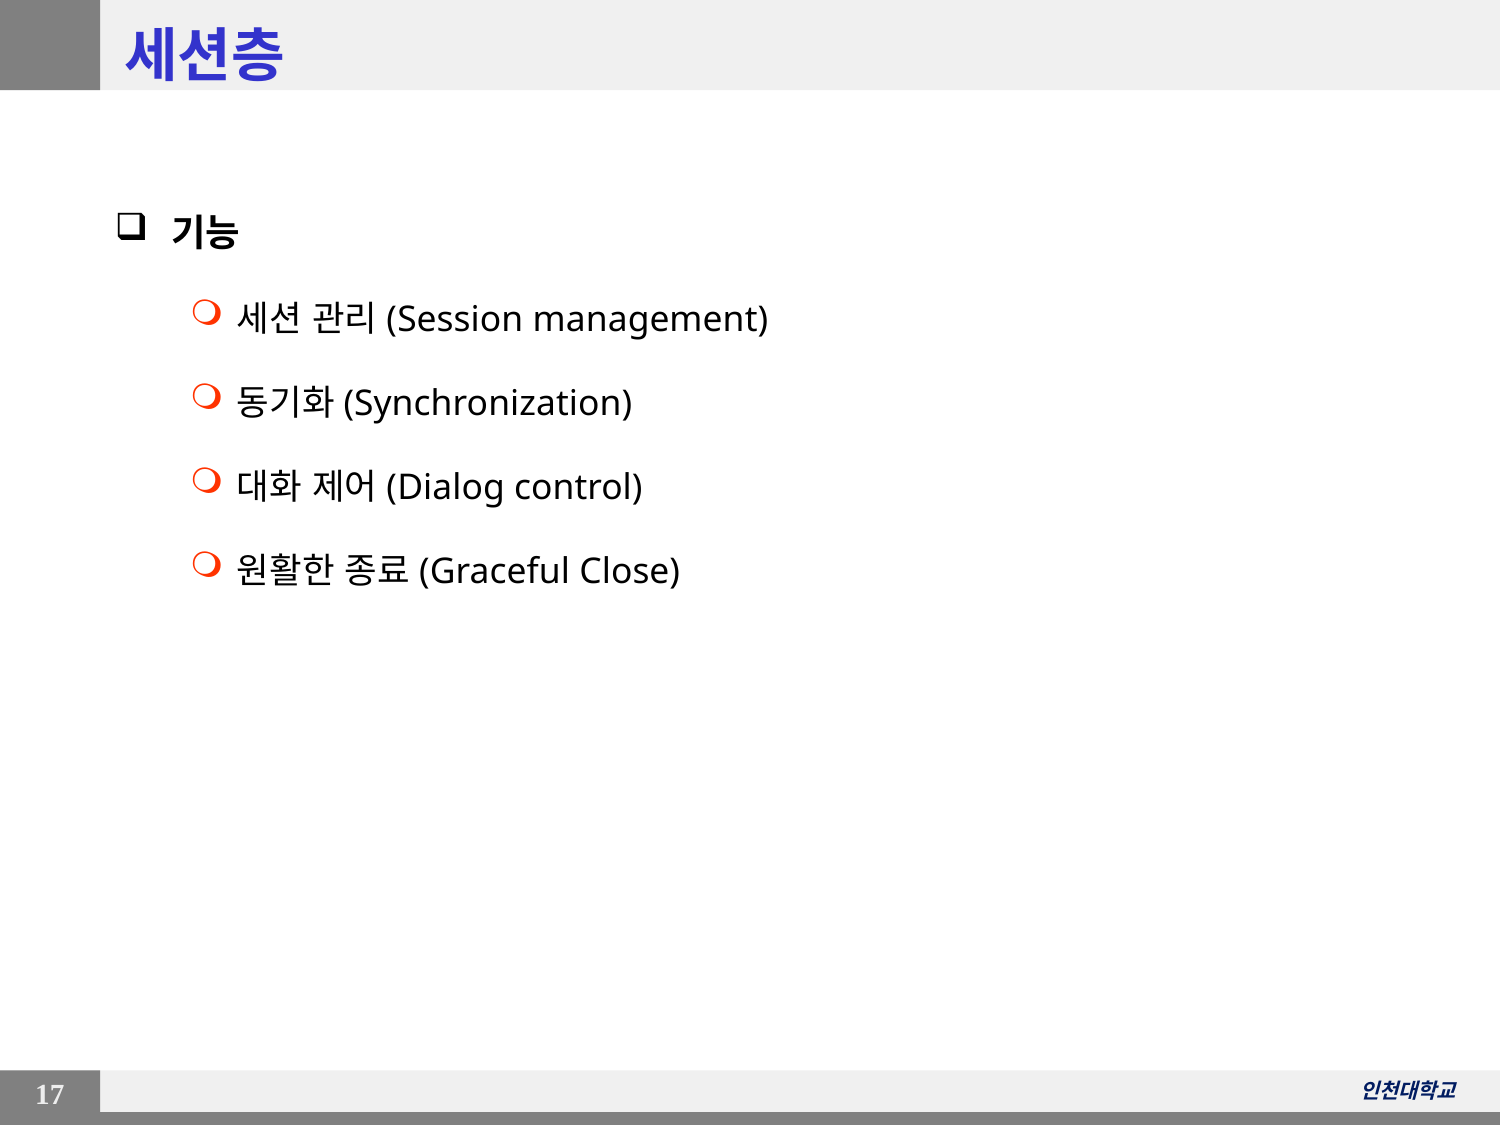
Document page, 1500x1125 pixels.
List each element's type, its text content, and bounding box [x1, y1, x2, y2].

title 세션층 [109, 9, 1433, 96]
list 기능 세션 관리(Session management) 동기화(Synchronization) 대화 제어(Dialog control) 원활한 종료(Graceful Close) [99, 174, 1376, 980]
